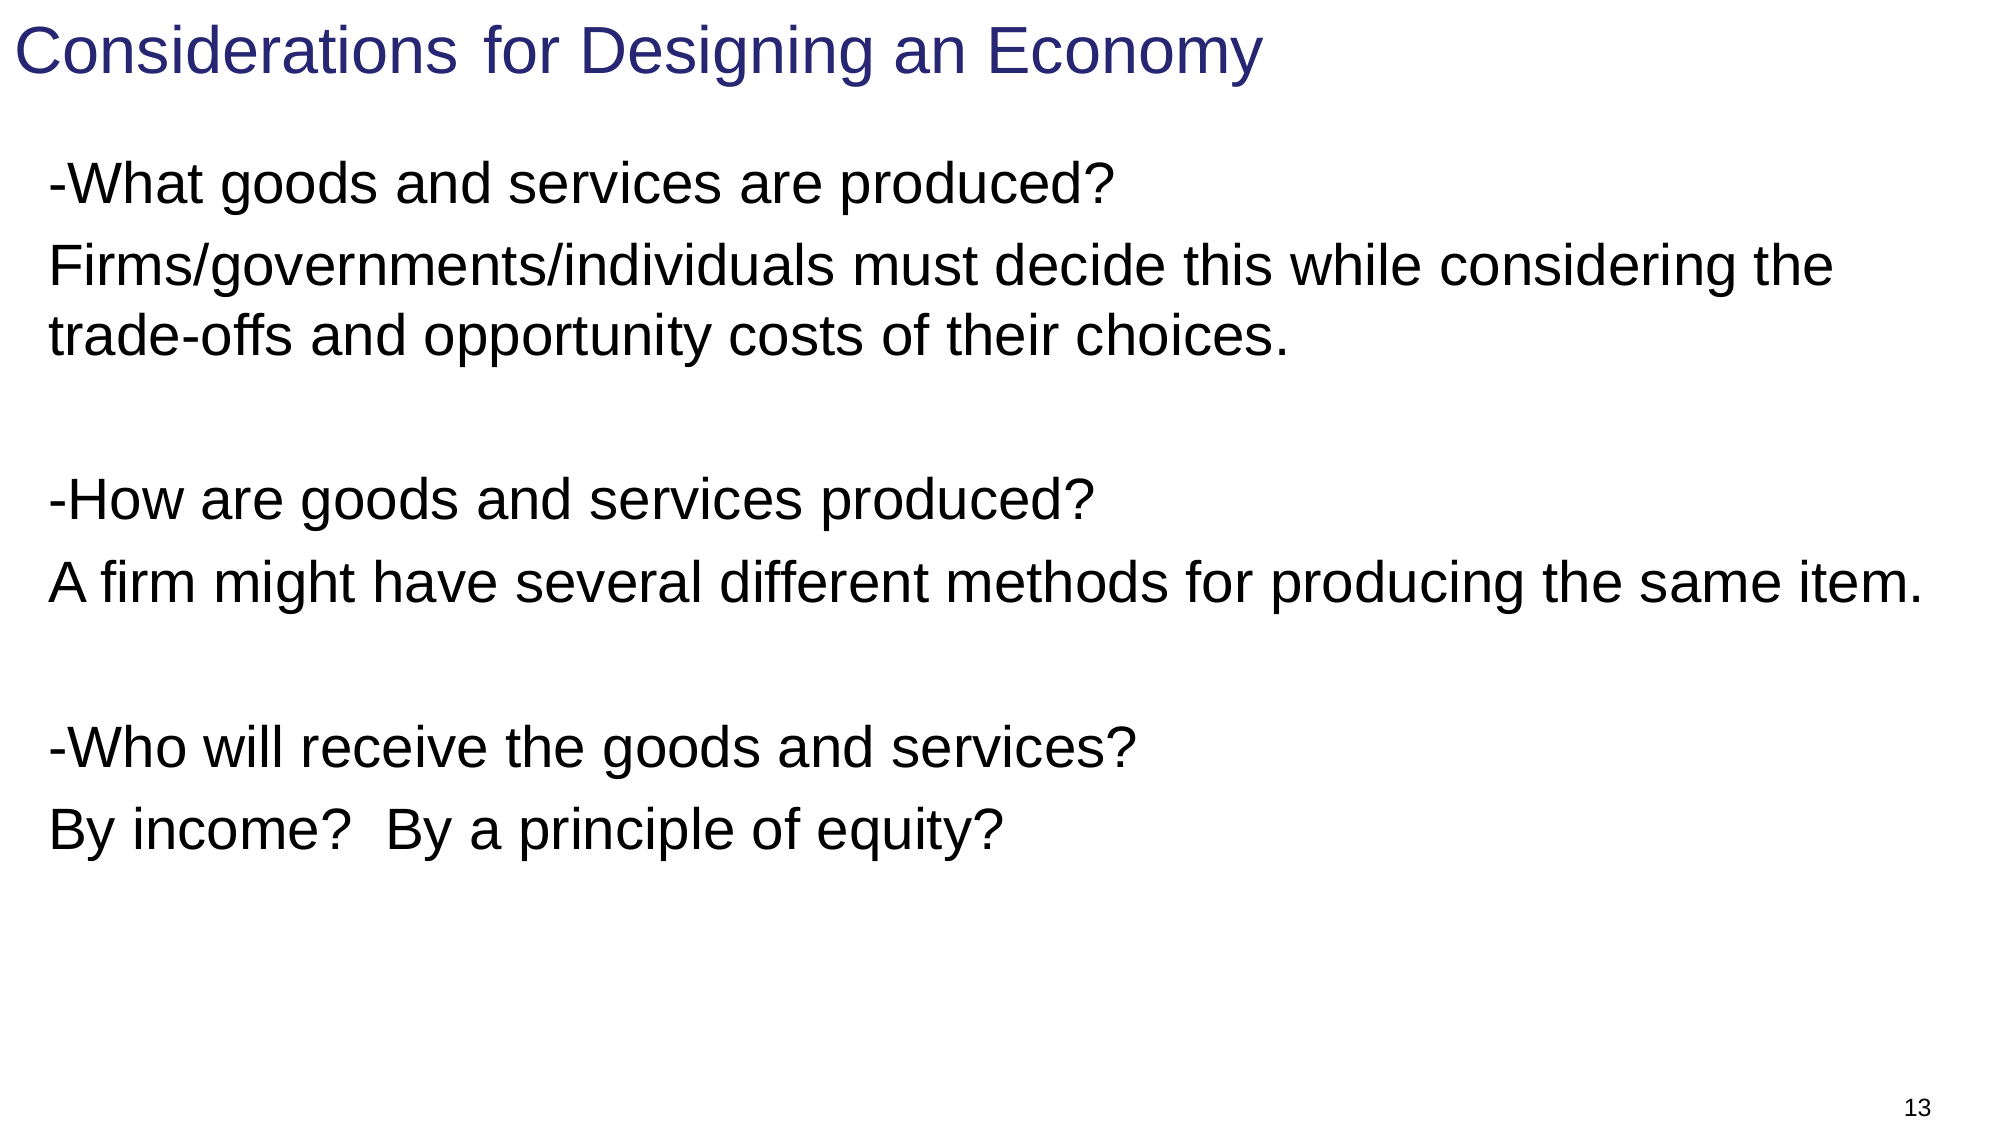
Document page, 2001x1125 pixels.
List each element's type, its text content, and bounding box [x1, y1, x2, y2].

title Considerations for Designing an Economy [0, 0, 2000, 105]
list -What goods and services are produced? Firms/governments/individuals must decide this while considering the trade-offs and opportunity costs of their choices. -How are goods and services produced? A firm might have several different methods for producing the same item. -Who will receive the goods and services? By income? By a principle of equity? [33, 137, 1967, 1063]
